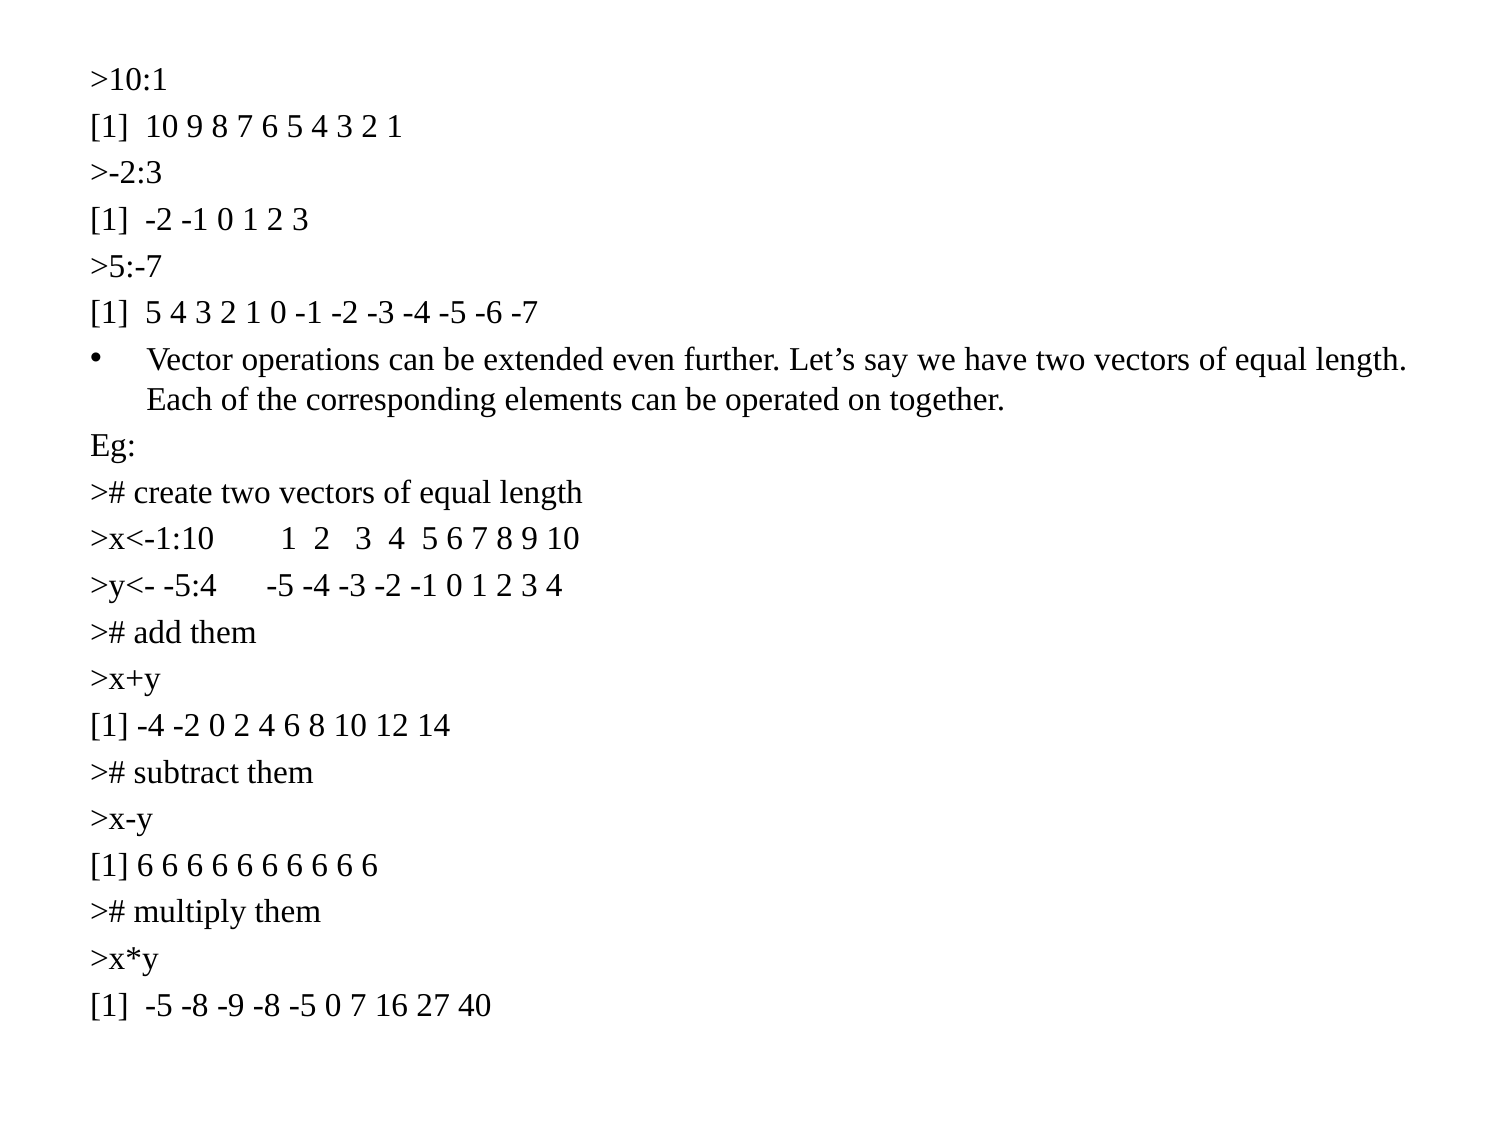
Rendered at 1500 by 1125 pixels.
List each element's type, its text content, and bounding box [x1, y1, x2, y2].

list >10:1 [1] 10 9 8 7 6 5 4 3 2 1 >-2:3 [1] -2 -1 0 1 2 3 >5:-7 [1] 5 4 3 2 1 0 -1 -2 -3 -4 -5 -6 -7 Vector operations can be extended even further. Let’s say we have two vectors of equal length. Each of the corresponding elements can be operated on together. Eg: ># create two vectors of equal length >x<-1:10 1 2 3 4 5 6 7 8 9 10 >y<- -5:4 -5 -4 -3 -2 -1 0 1 2 3 4 ># add them >x+y [1] -4 -2 0 2 4 6 8 10 12 14 ># subtract them >x-y [1] 6 6 6 6 6 6 6 6 6 6 ># multiply them >x*y [1] -5 -8 -9 -8 -5 0 7 16 27 40 [75, 50, 1425, 1088]
